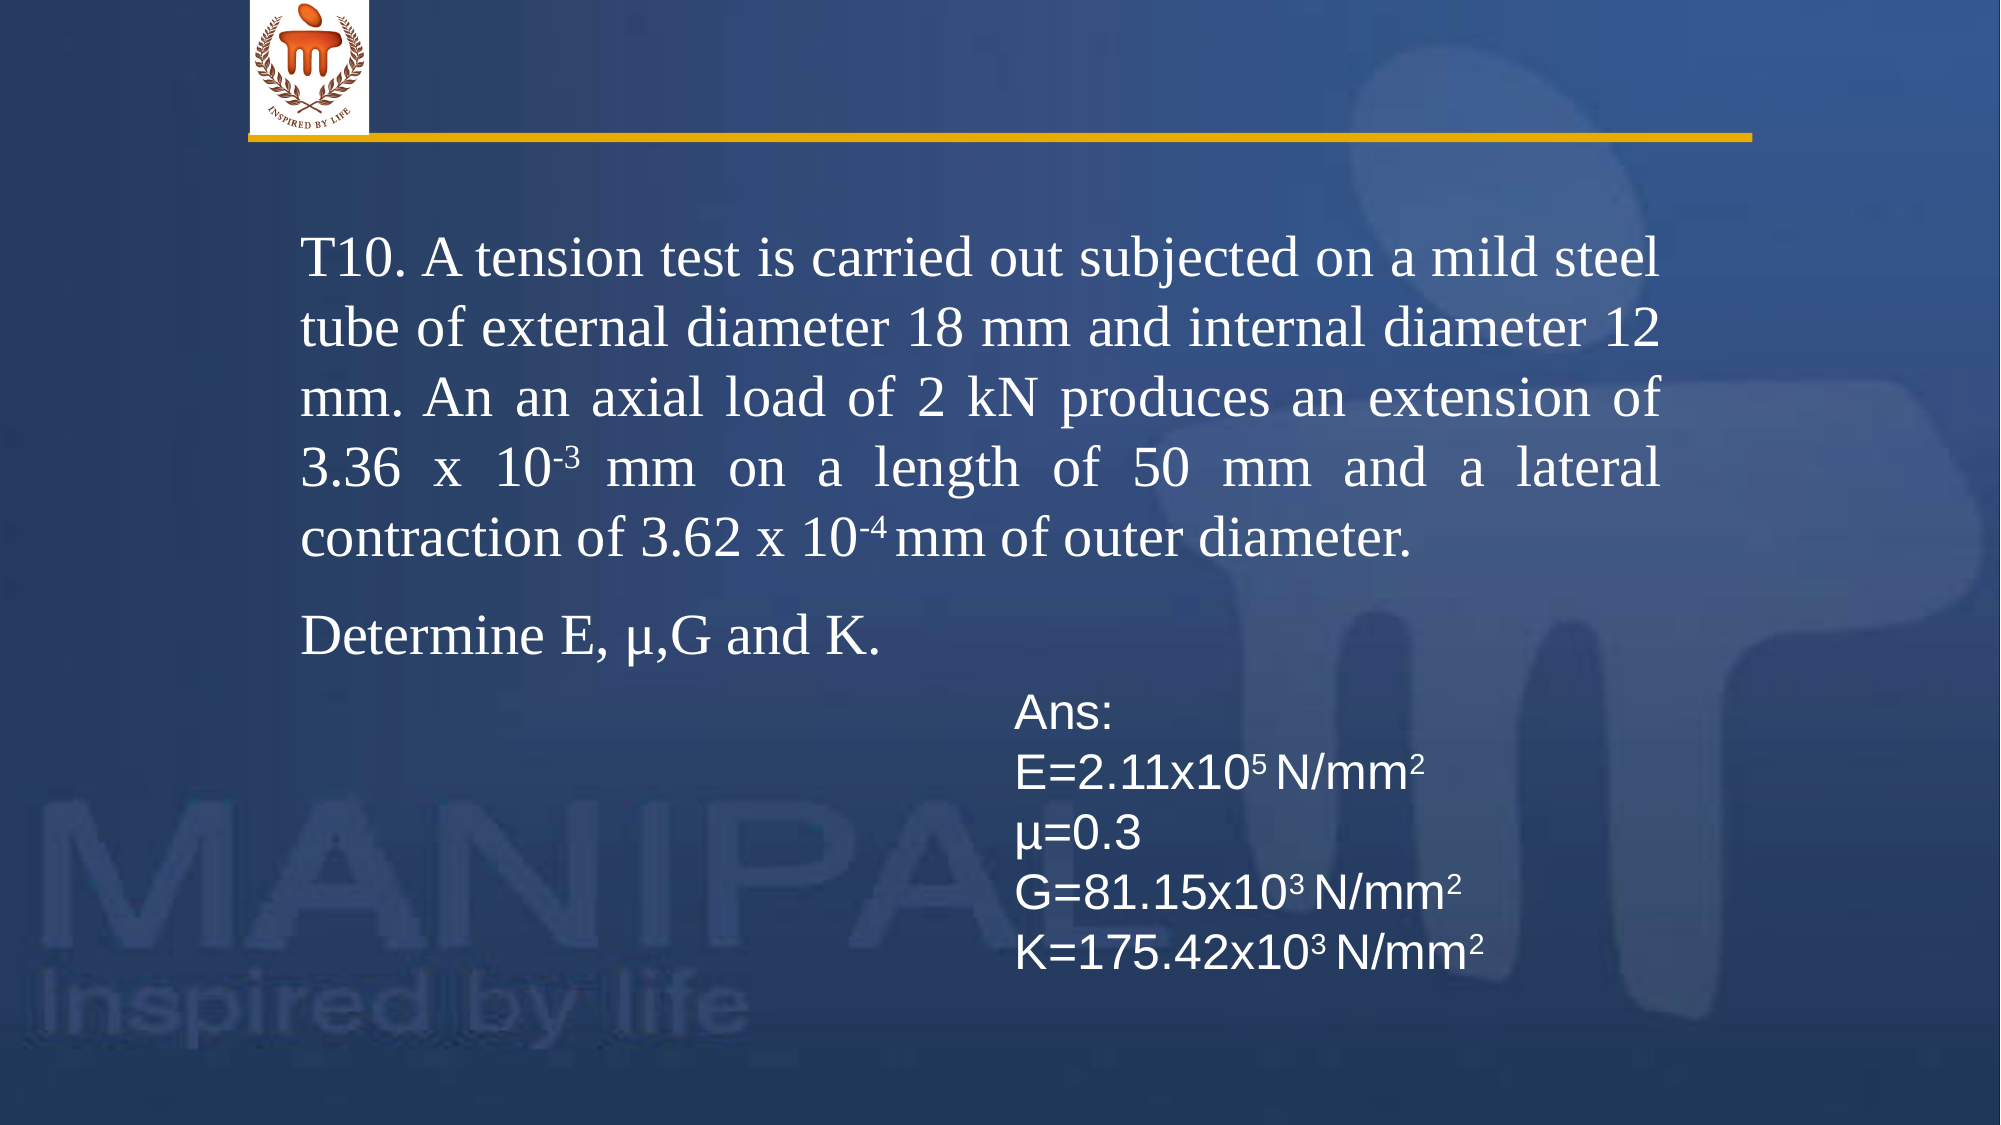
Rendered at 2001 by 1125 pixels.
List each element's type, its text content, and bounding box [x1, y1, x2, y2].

text_box T10. A tension test is carried out subjected on a mild steel tube of external diameter 18 mm and internal diameter 12 mm. An an axial load of 2 kN produces an extension of 3.36 x 10-3 mm on a length of 50 mm and a lateral contraction of 3.62 x 10-4 mm of outer diameter. Determine E, μ,G and K. [299, 217, 1663, 667]
picture [0, 0, 2000, 1125]
text_box Ans: E=2.11x105 N/mm2 µ=0.3 G=81.15x103 N/mm2 K=175.42x103 N/mm2 [1000, 671, 1513, 987]
